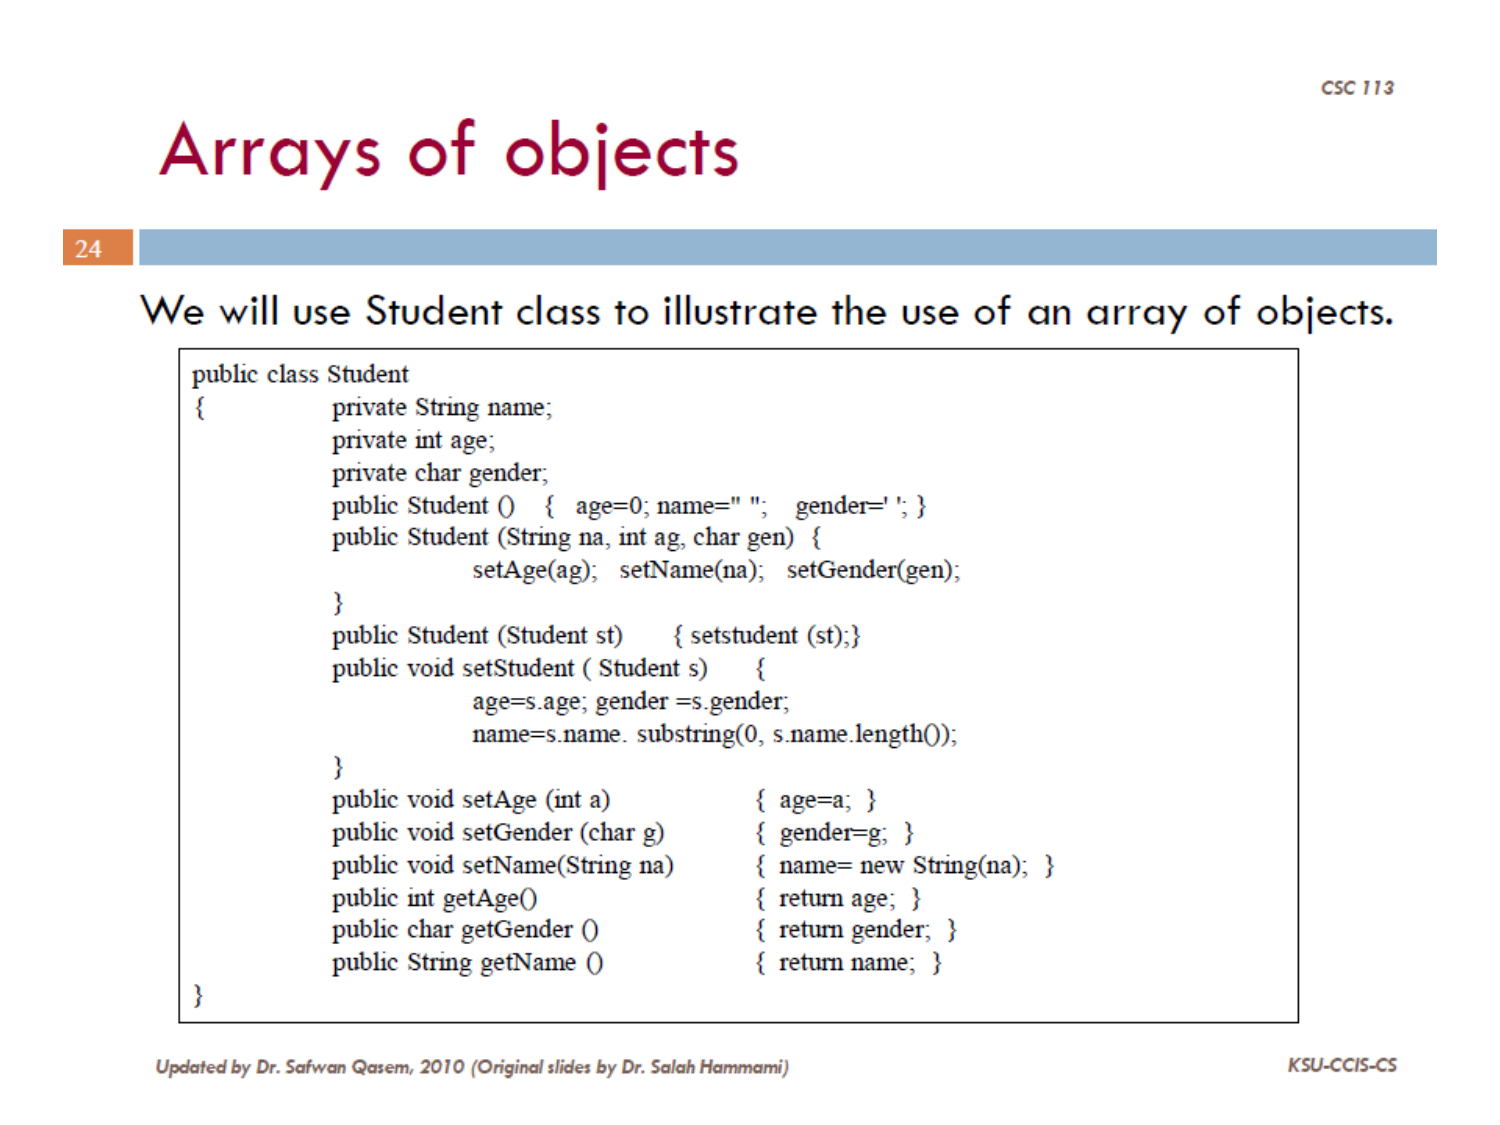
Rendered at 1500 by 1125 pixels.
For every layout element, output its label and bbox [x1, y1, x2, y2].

picture [63, 45, 1437, 1080]
